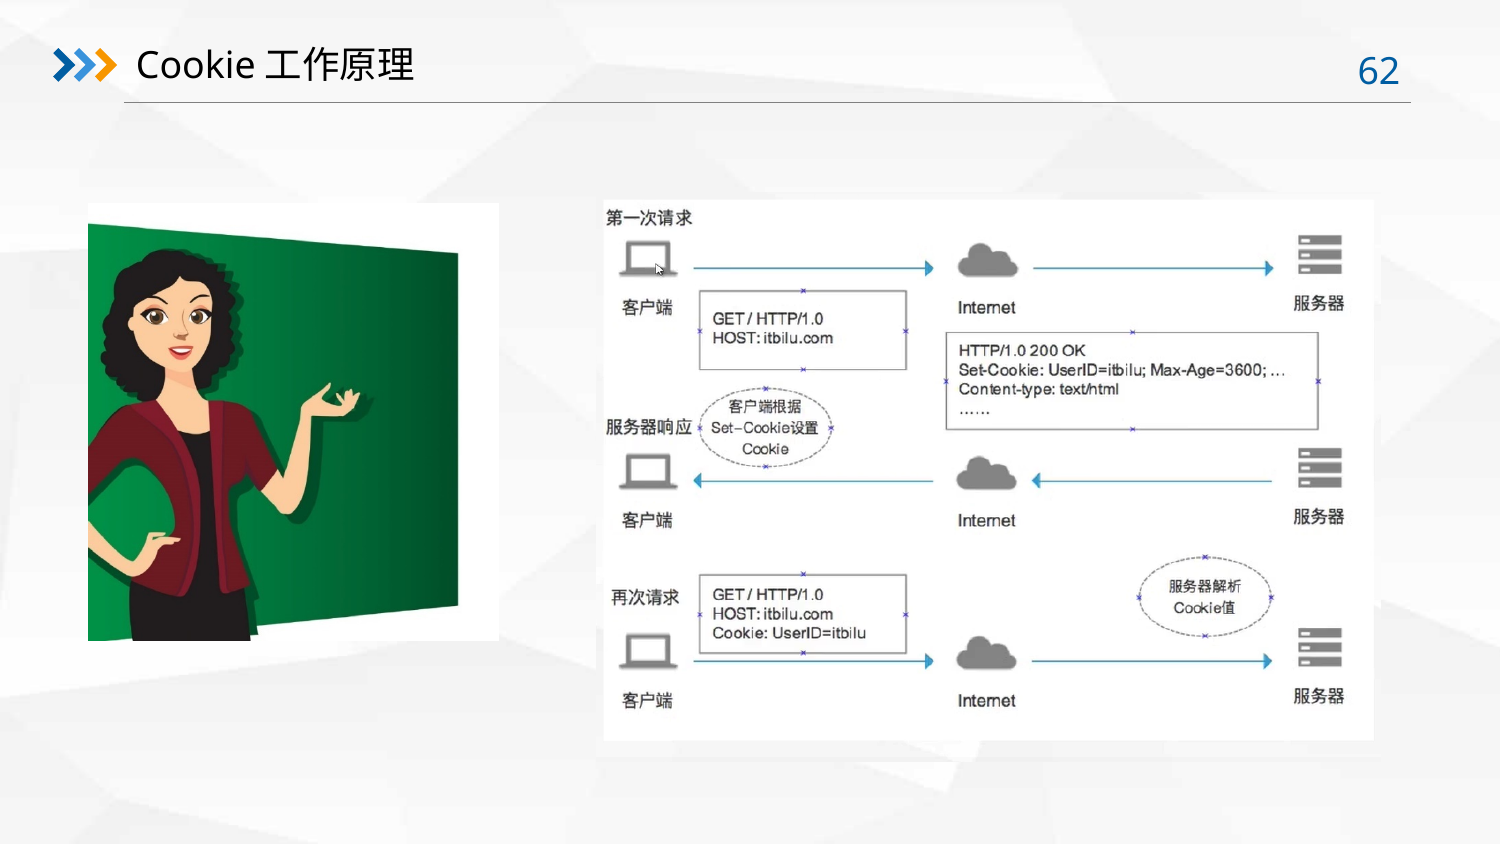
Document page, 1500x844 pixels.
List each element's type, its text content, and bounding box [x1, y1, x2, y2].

picture [0, 0, 1500, 844]
text_box Cookie工作原理 [135, 32, 632, 95]
